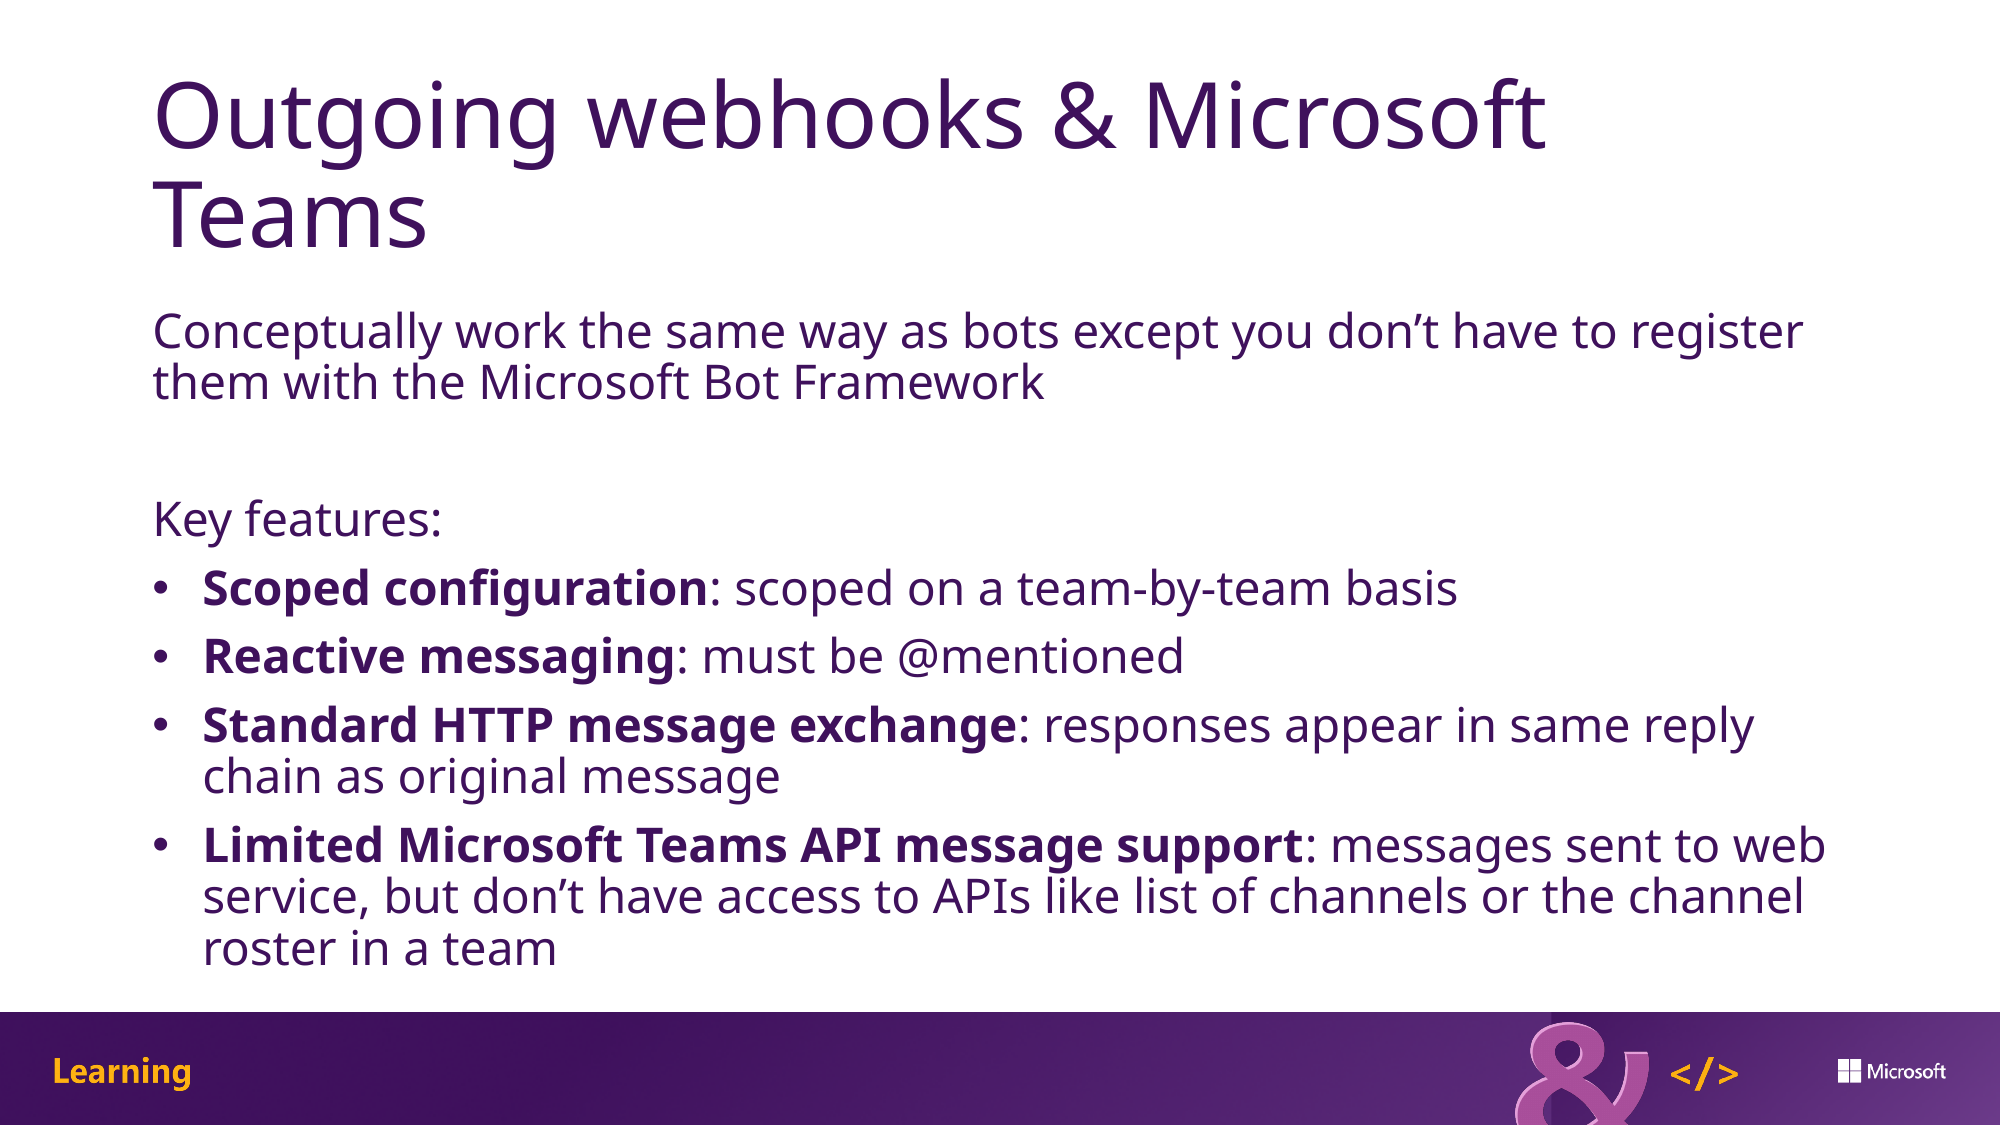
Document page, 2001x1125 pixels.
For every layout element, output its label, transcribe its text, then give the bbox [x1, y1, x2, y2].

picture [0, 1012, 2000, 1125]
title Outgoing webhooks & Microsoft Teams [137, 59, 1863, 278]
list Conceptually work the same way as bots except you don’t have to register them with the Microsoft Bot Framework Key features: Scoped configuration: scoped on a team-by-team basis Reactive messaging: must be @mentioned Standard HTTP message exchange: responses appear in same reply chain as original message Limited Microsoft Teams API message support: messages sent to web service, but don’t have access to APIs like list of channels or the channel roster in a team [137, 299, 1863, 990]
